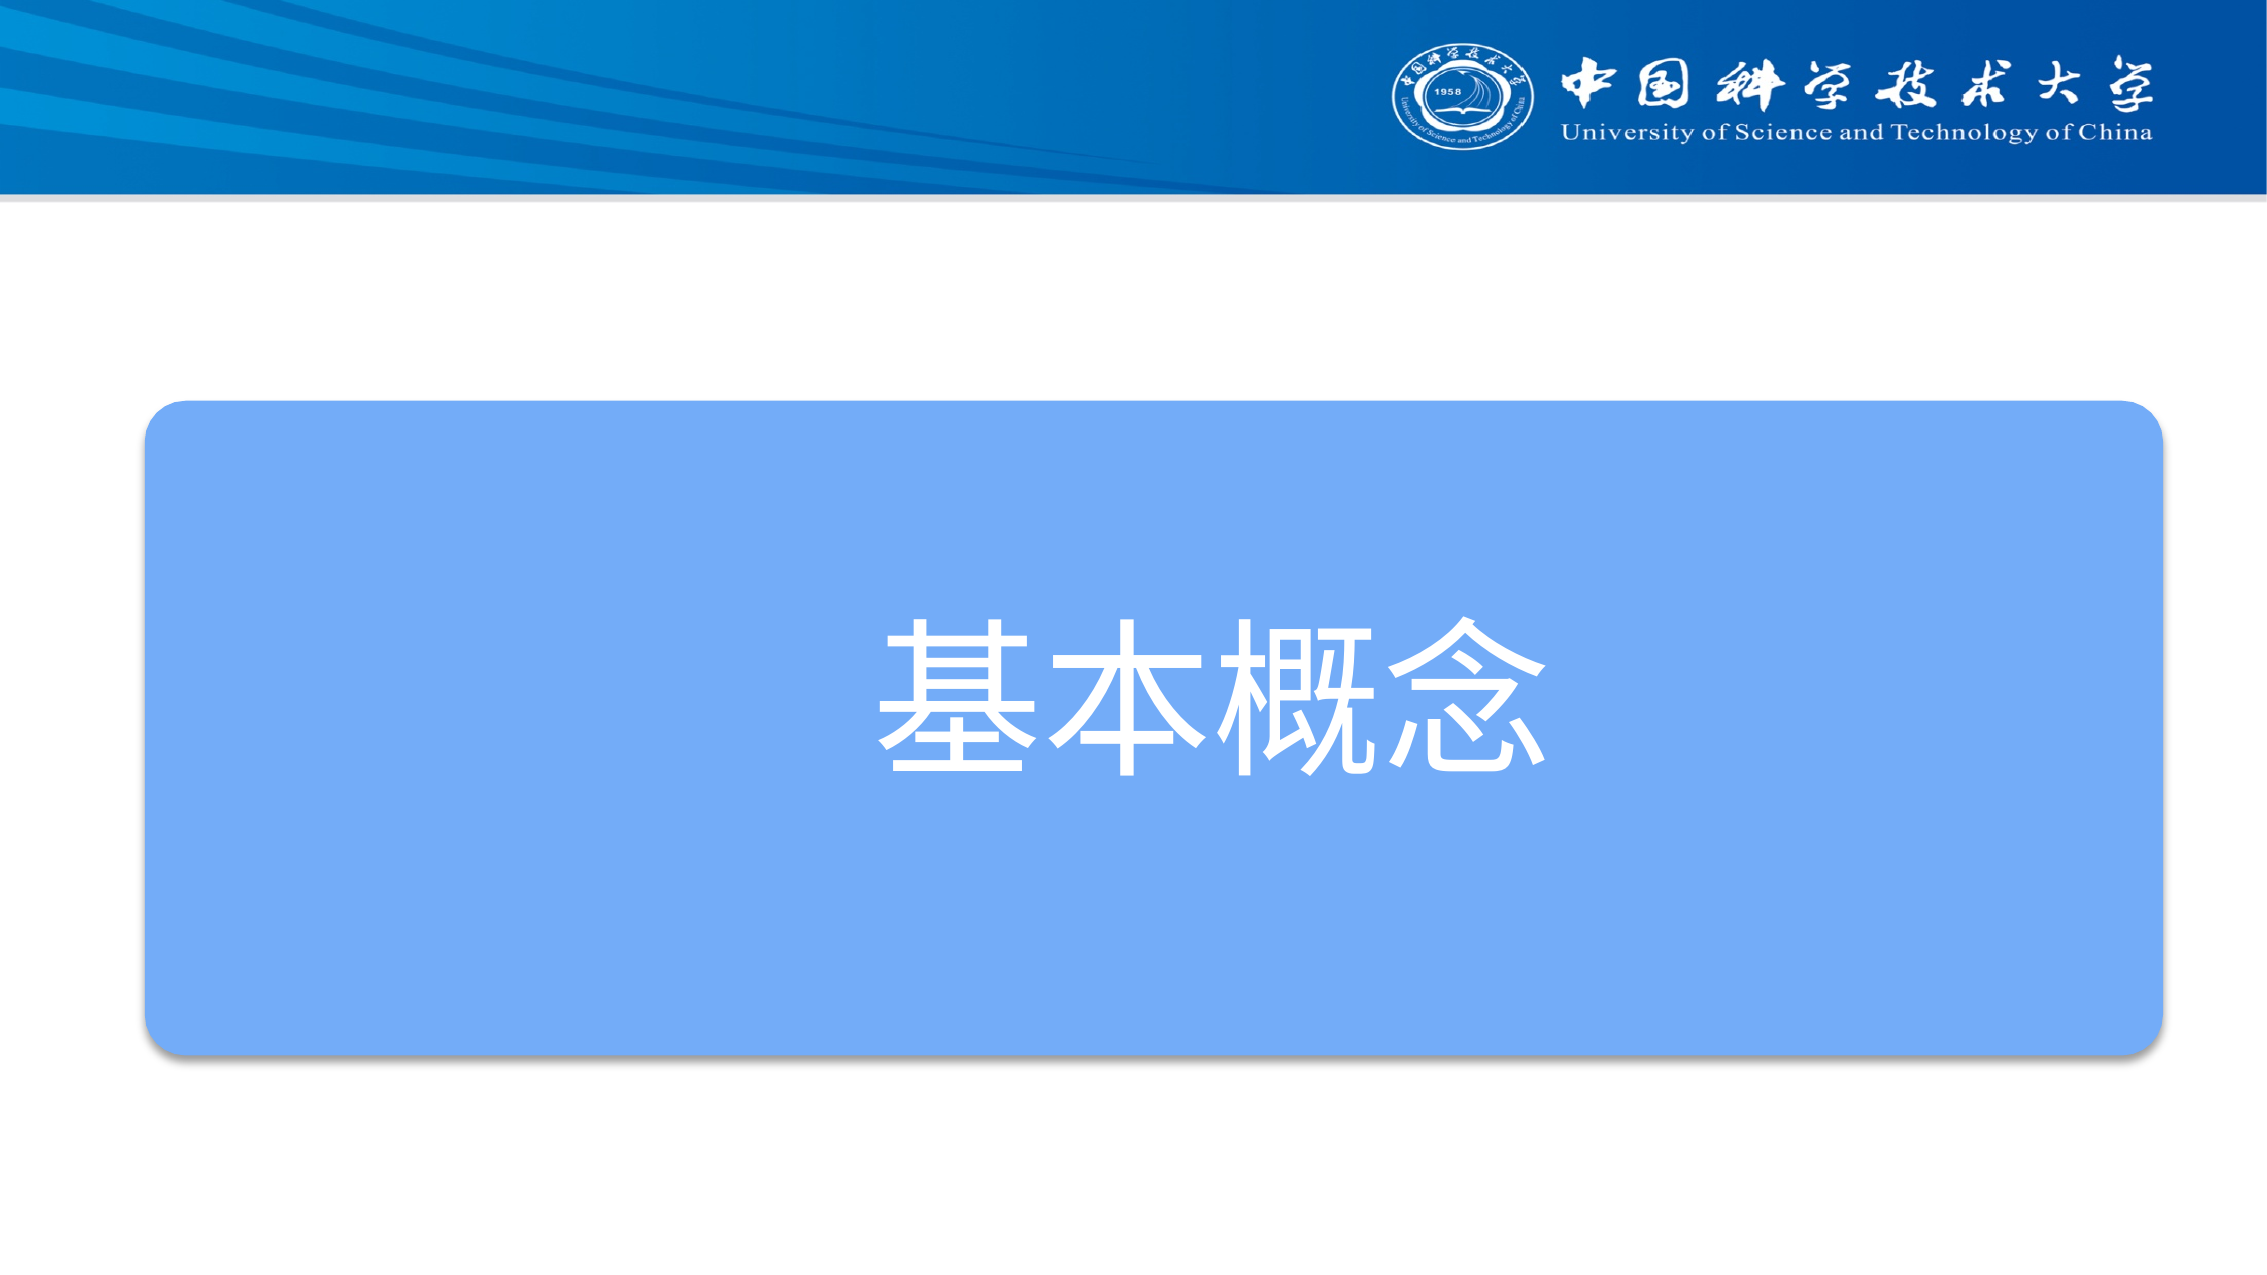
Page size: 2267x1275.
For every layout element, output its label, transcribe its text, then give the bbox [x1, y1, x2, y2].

picture [0, 0, 2267, 1275]
text_box [129, 392, 2179, 1079]
title 基本概念 [358, 630, 2008, 844]
text_box [144, 400, 2164, 1056]
